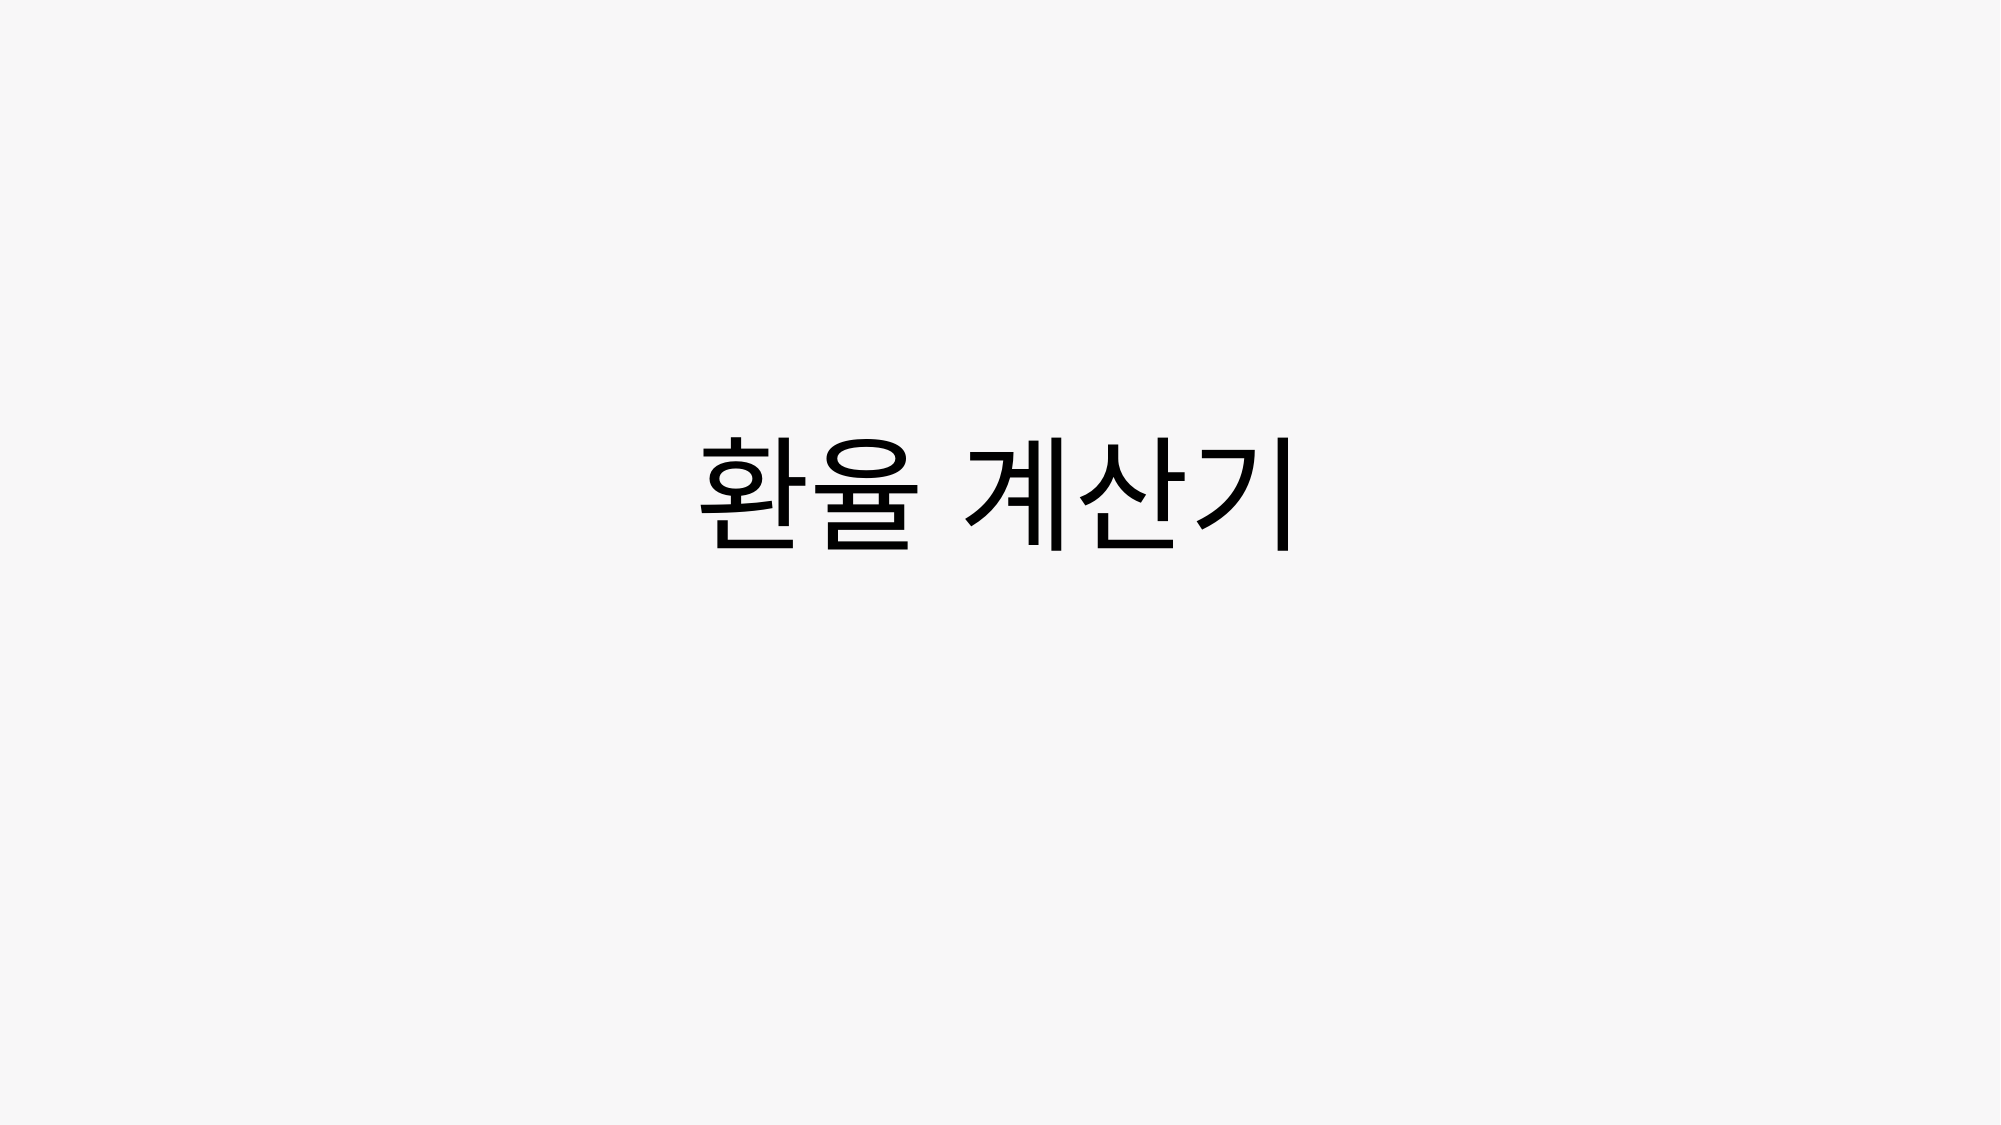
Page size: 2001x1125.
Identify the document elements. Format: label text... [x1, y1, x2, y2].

title 환율 계산기 [249, 184, 1750, 576]
